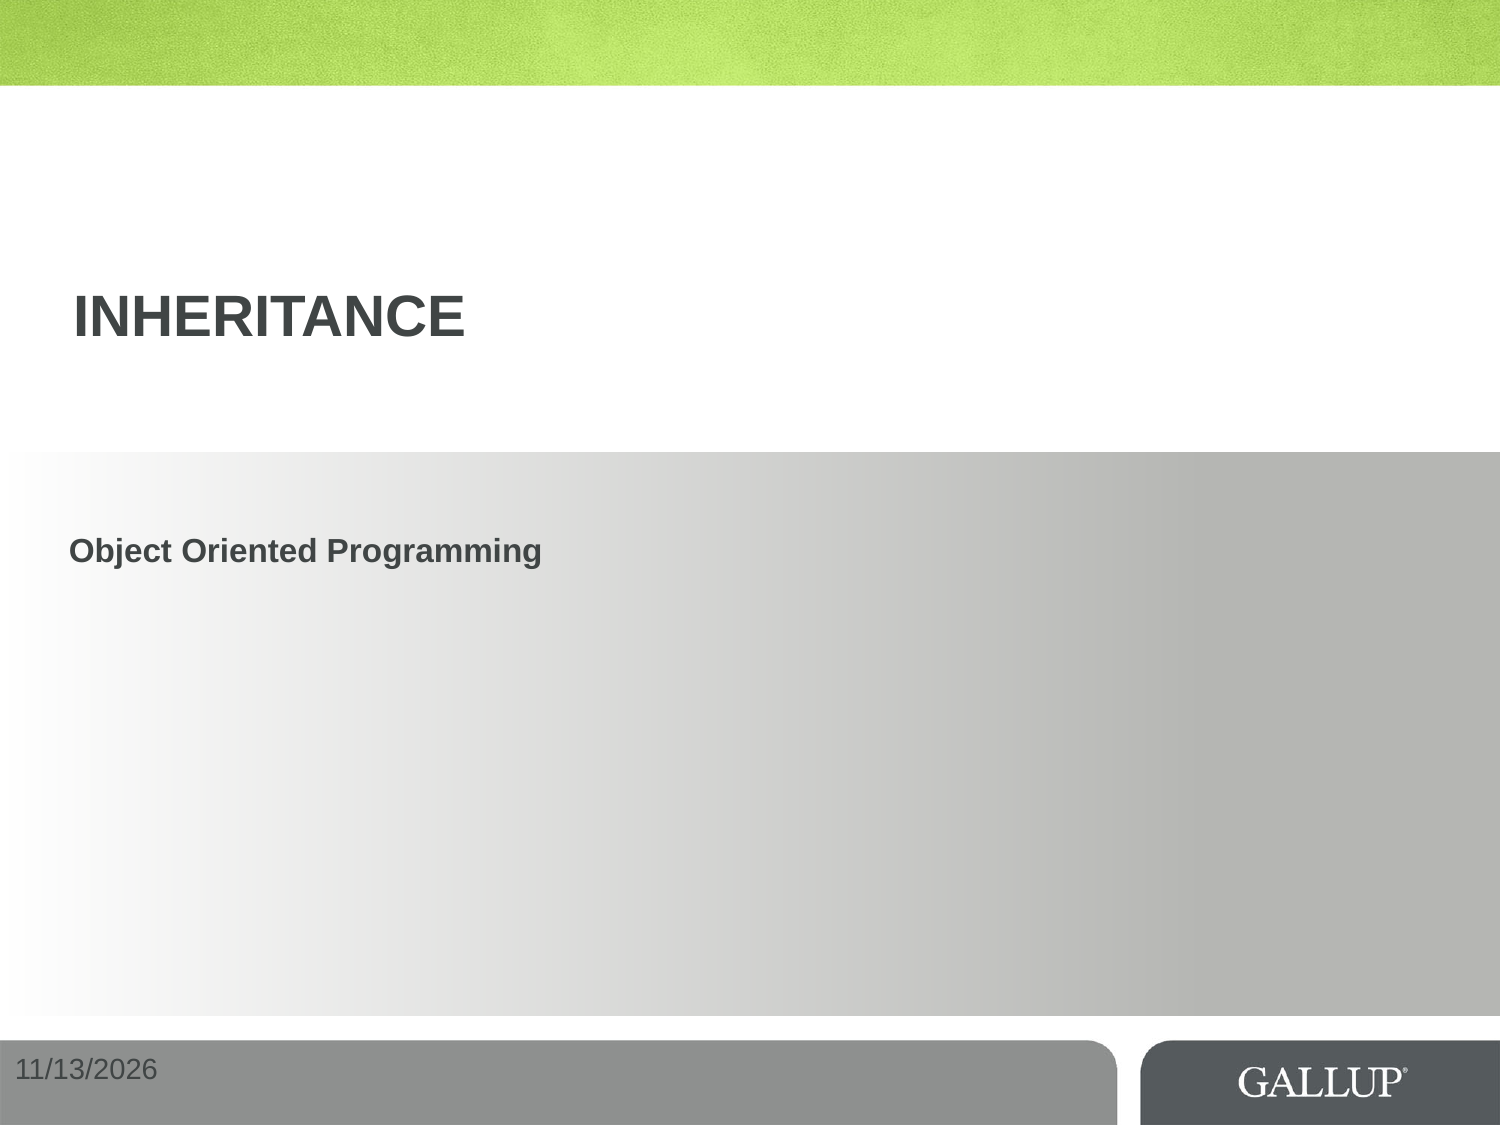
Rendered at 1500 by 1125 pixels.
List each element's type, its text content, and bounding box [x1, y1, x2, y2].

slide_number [0, 1042, 350, 1103]
title Inheritance [58, 270, 1445, 356]
picture [0, 1016, 1500, 1125]
picture [0, 0, 1500, 453]
list Object Oriented Programming [53, 521, 1445, 596]
